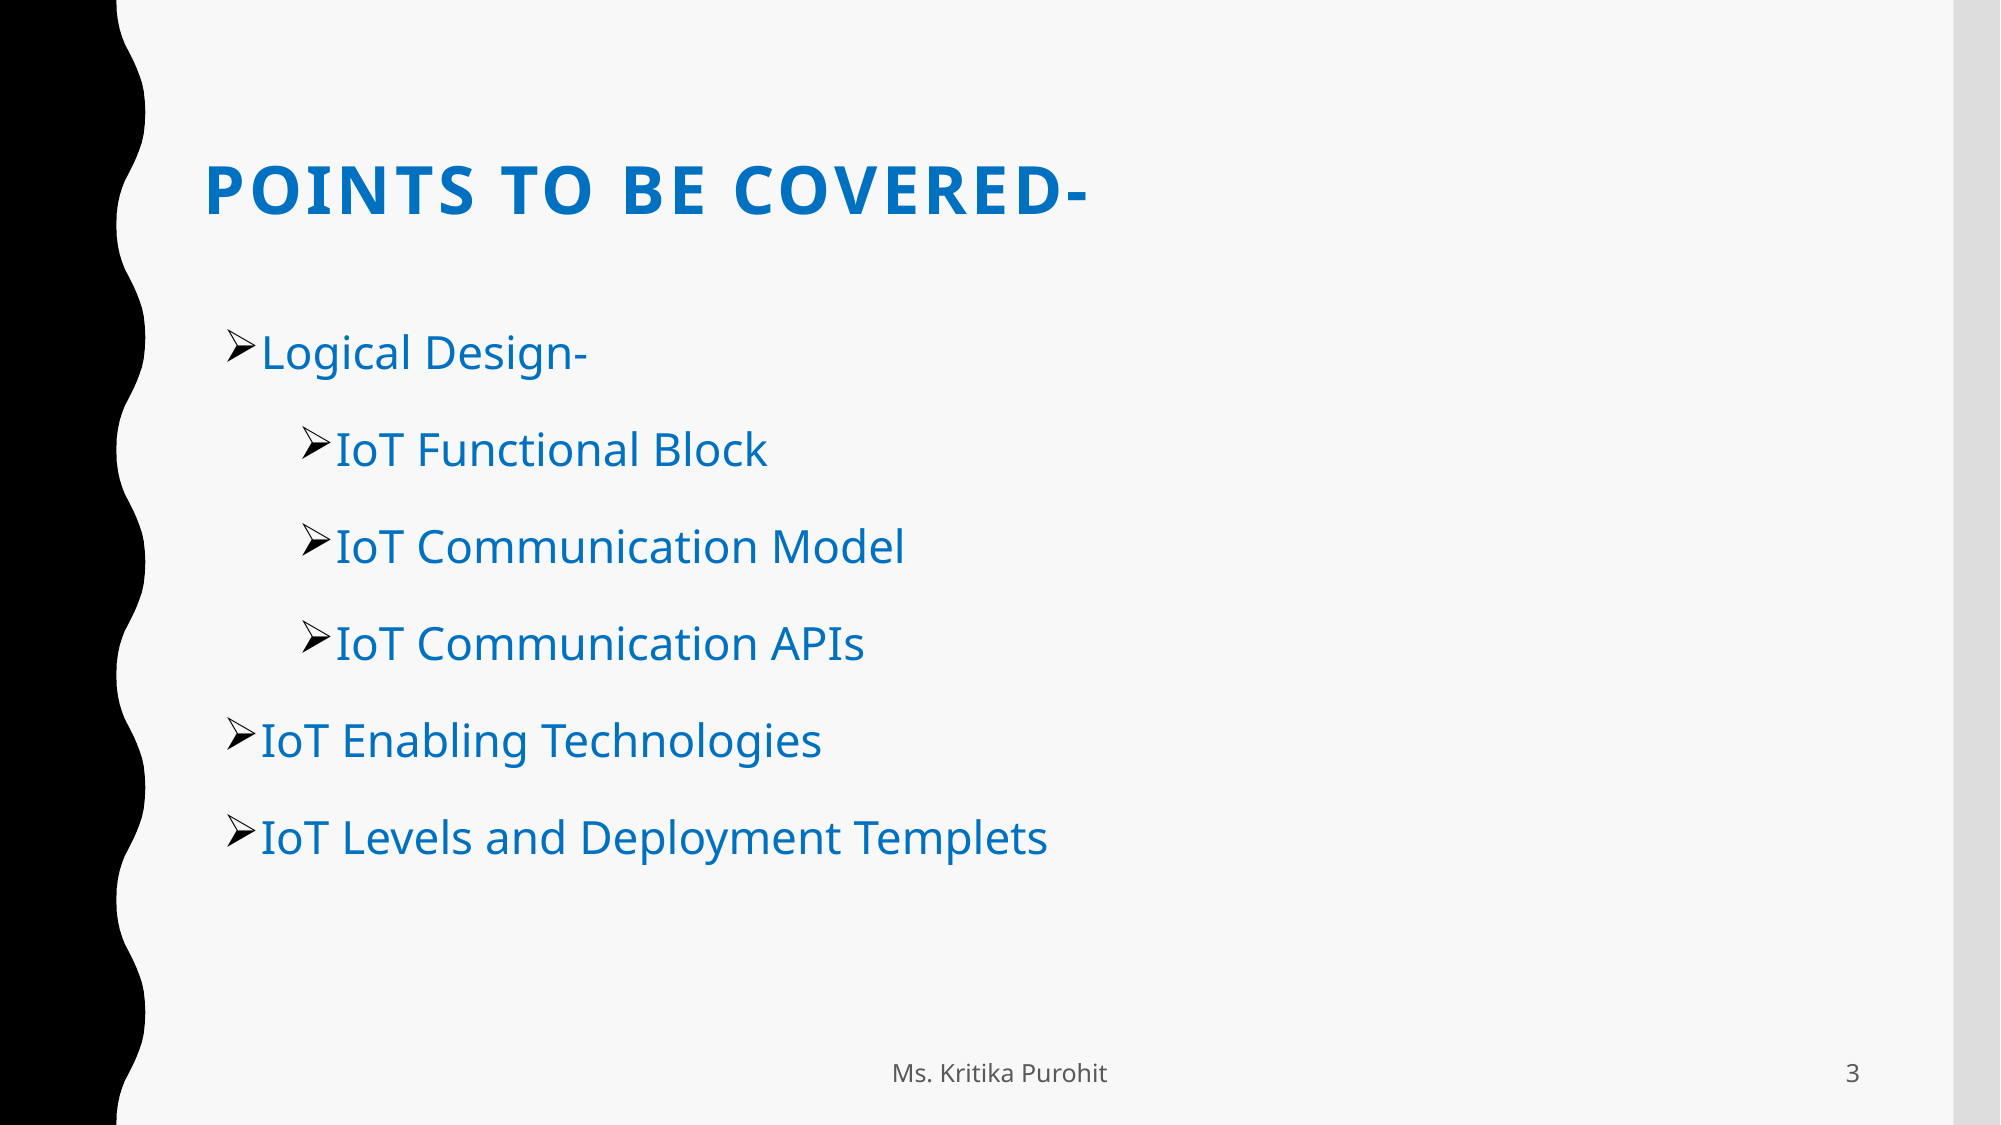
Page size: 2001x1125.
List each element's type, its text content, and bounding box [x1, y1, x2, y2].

footer Ms. Kritika Purohit [662, 1045, 1338, 1103]
list Logical Design- IoT Functional Block IoT Communication Model IoT Communication APIs IoT Enabling Technologies IoT Levels and Deployment Templets [208, 289, 1883, 950]
slide_number 3 [1412, 1045, 1875, 1103]
title Points to be covered- [188, 100, 1736, 258]
